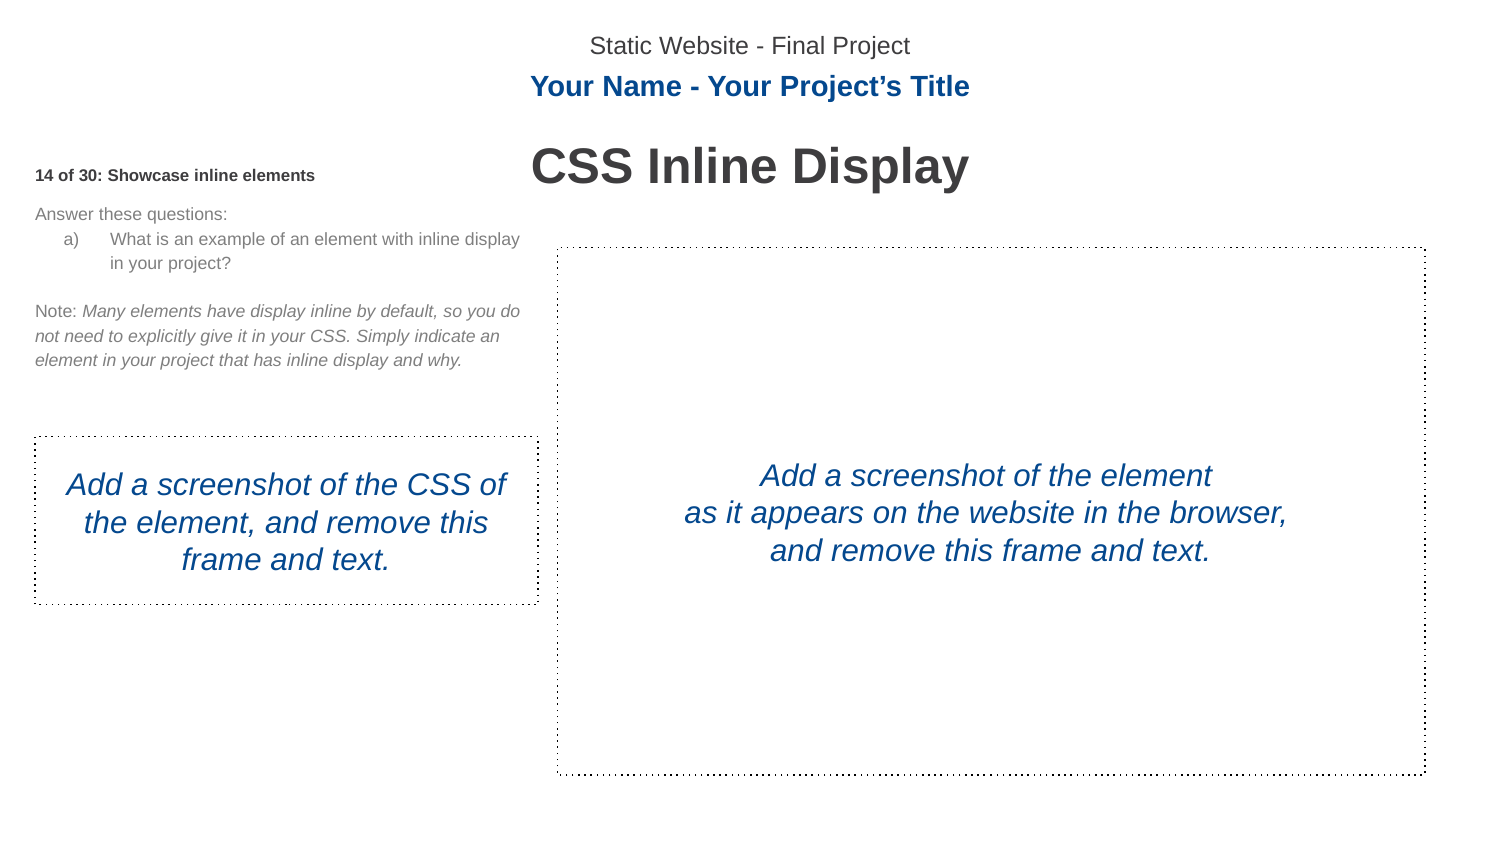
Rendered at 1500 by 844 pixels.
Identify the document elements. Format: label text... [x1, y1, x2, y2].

text_box Your Name - Your Project’s Title [298, 55, 1202, 109]
text_box Answer these questions: What is an example of an element with inline display in your project? Note: Many elements have display inline by default, so you do not need to explicitly give it in your CSS. Simply indicate an element in your project that has inline display and why. [20, 192, 537, 413]
text_box 14 of 30: Showcase inline elements [20, 154, 537, 192]
text_box Add a screenshot of the CSS of the element, and remove this frame and text. [34, 436, 539, 605]
text_box CSS Inline Display [298, 117, 1202, 185]
text_box Static Website - Final Project [298, 18, 1202, 55]
text_box Add a screenshot of the element as it appears on the website in the browser, and remove this frame and text. [557, 247, 1425, 775]
